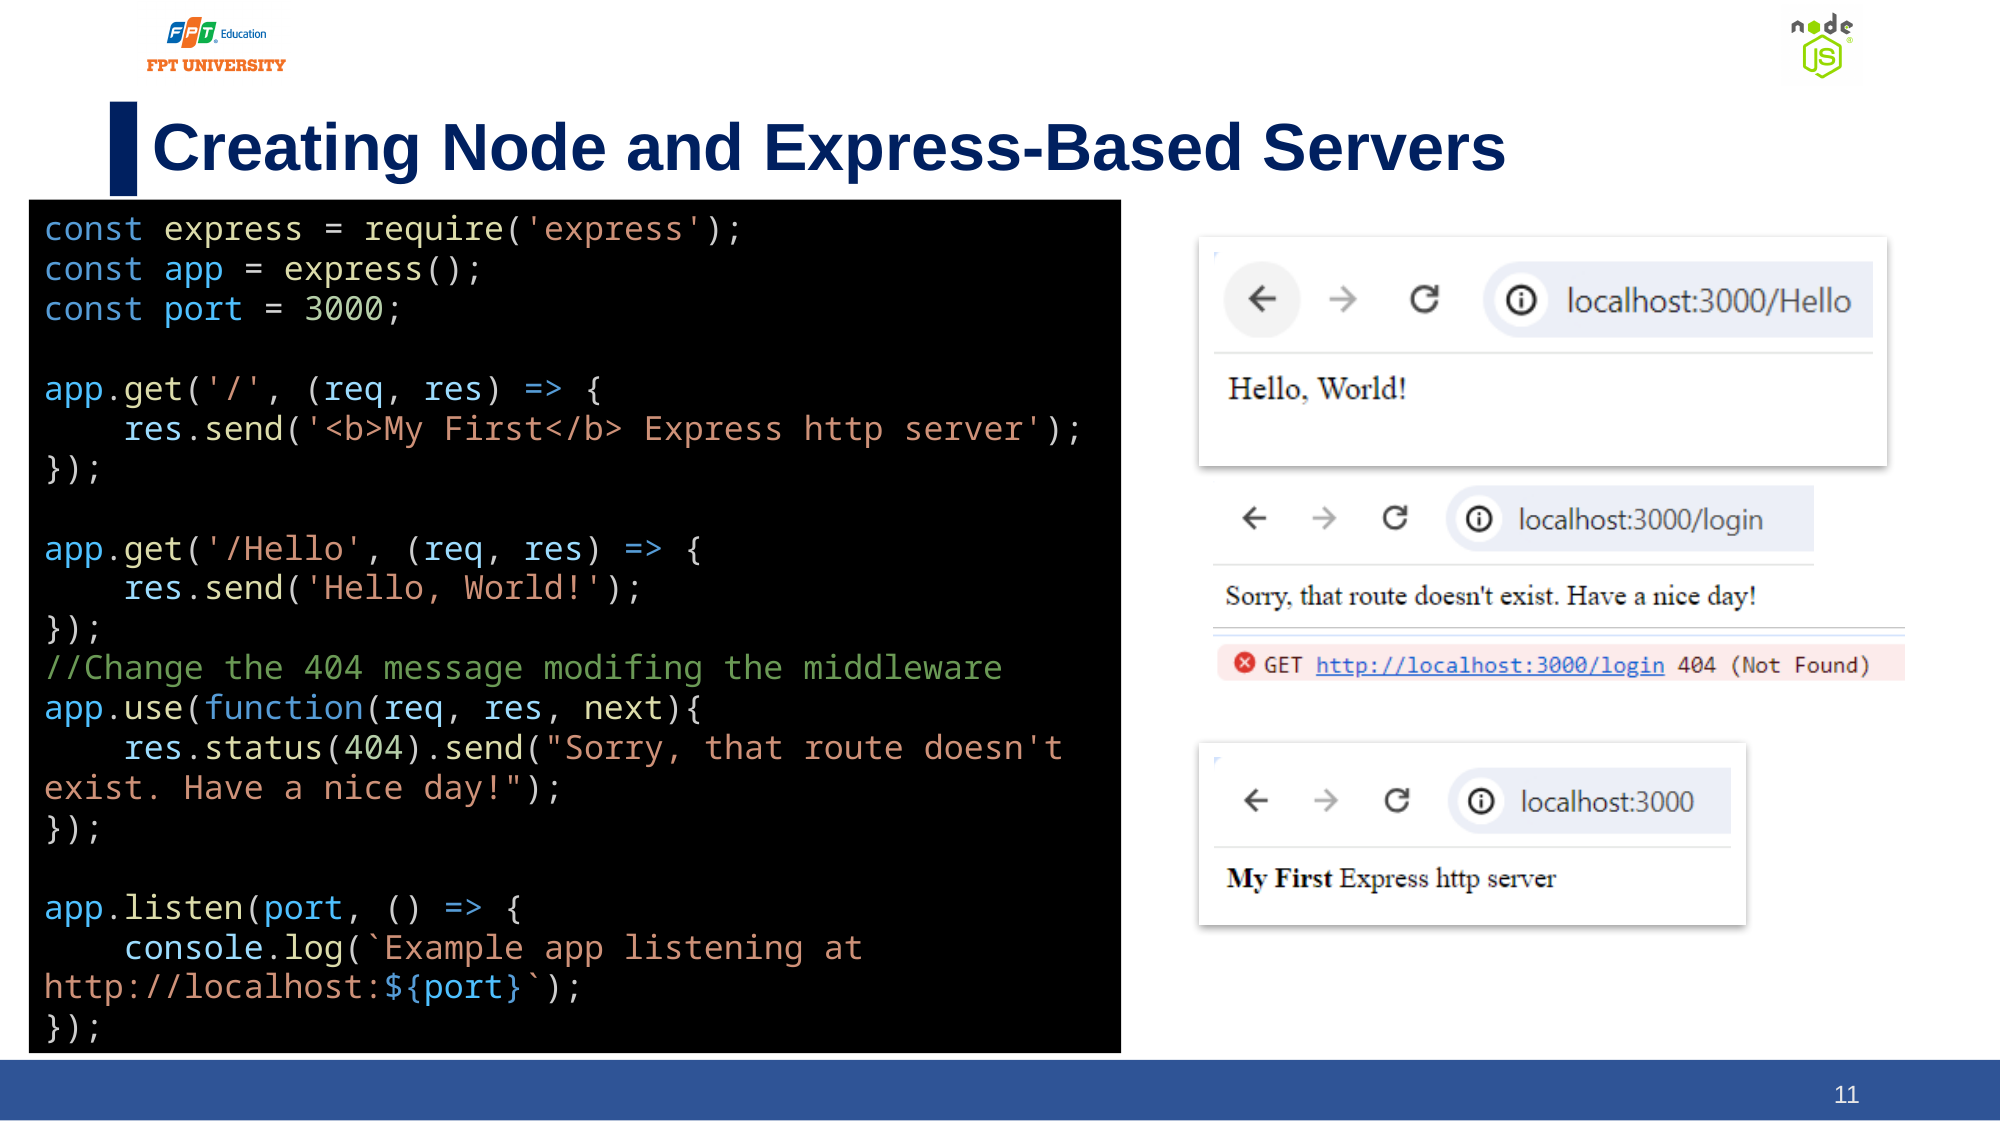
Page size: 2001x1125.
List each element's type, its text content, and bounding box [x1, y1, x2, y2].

picture [137, 1, 291, 86]
text_box const express = require('express'); const app = express(); const port = 3000; app.get('/', (req, res) => { res.send('<b>My First</b> Express http server'); }); app.get('/Hello', (req, res) => { res.send('Hello, World!'); }); //Change the 404 message modifing the middleware app.use(function(req, res, next){ res.status(404).send("Sorry, that route doesn't exist. Have a nice day!"); }); app.listen(port, () => { console.log(`Example app listening at http://localhost:${port}`); }); [28, 199, 1122, 1054]
picture [1213, 757, 1732, 911]
picture [1213, 251, 1874, 452]
slide_number ‹#› [1424, 1063, 1875, 1123]
picture [1781, 4, 1863, 86]
picture [1213, 481, 1905, 693]
title Creating Node and Express-Based Servers [137, 101, 1650, 197]
